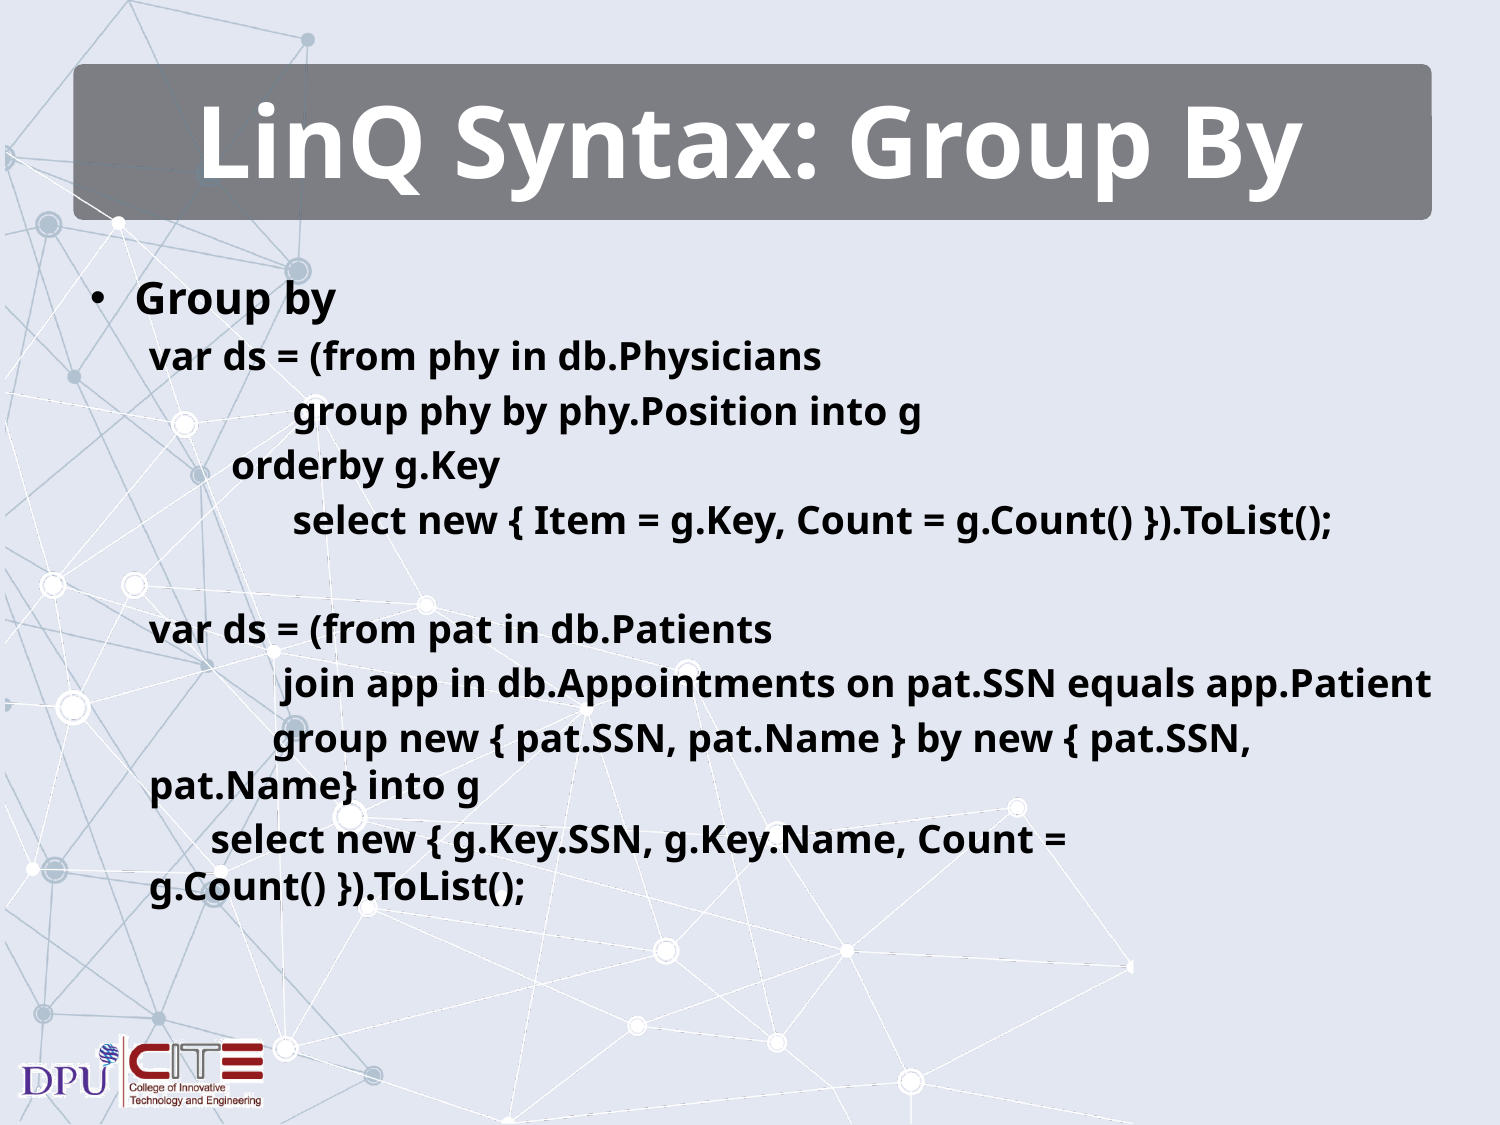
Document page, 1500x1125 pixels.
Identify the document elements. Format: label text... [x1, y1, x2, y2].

title LinQ Syntax: Group By [75, 45, 1425, 233]
picture [0, 0, 1140, 1125]
list Group by var ds = (from phy in db.Physicians group phy by phy.Position into g orderby g.Key select new { Item = g.Key, Count = g.Count() }).ToList(); var ds = (from pat in db.Patients join app in db.Appointments on pat.SSN equals app.Patient group new { pat.SSN, pat.Name } by new { pat.SSN, pat.Name} into g select new { g.Key.SSN, g.Key.Name, Count = g.Count() }).ToList(); [75, 262, 1459, 941]
